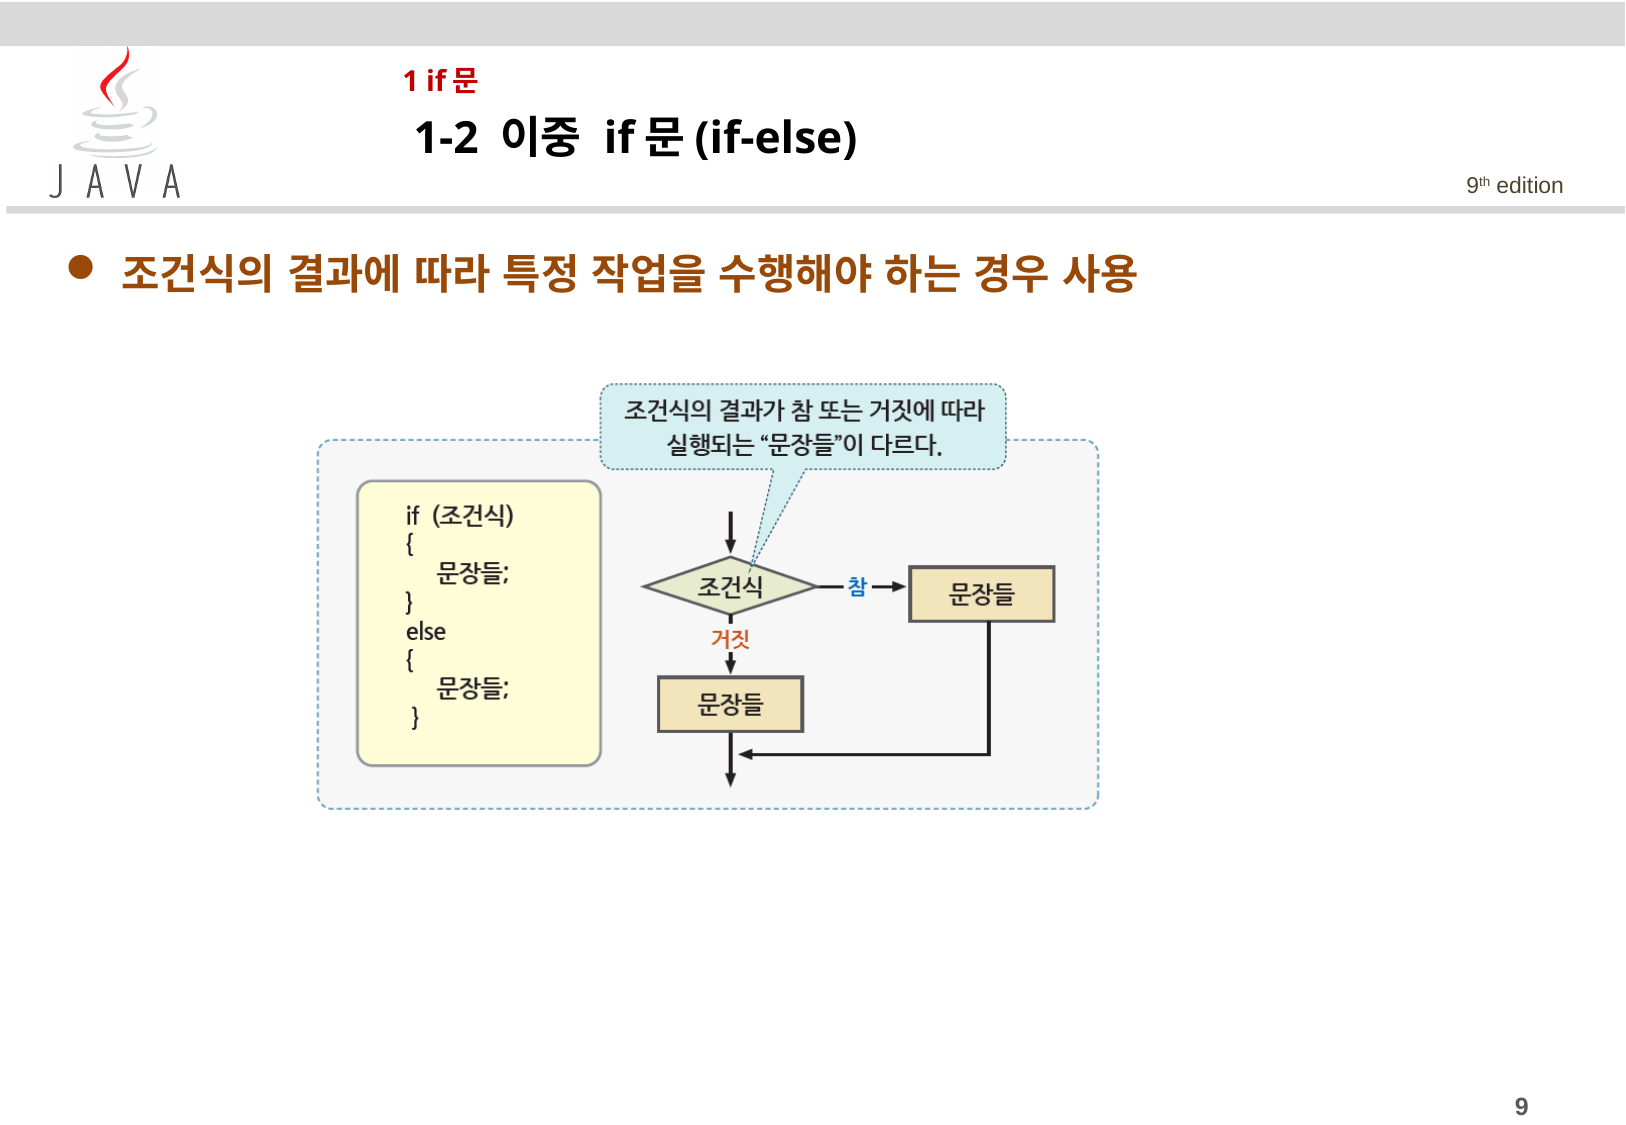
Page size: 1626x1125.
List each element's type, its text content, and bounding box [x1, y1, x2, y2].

slide_number 9 [1164, 1074, 1544, 1125]
list 1-2 이중 if문(if-else) [387, 101, 1545, 171]
list 조건식의 결과에 따라 특정 작업을 수행해야 하는 경우 사용 [48, 223, 1564, 1064]
picture [292, 361, 1123, 835]
picture [49, 164, 180, 198]
picture [73, 46, 157, 158]
title 1 if문 [387, 54, 1393, 105]
